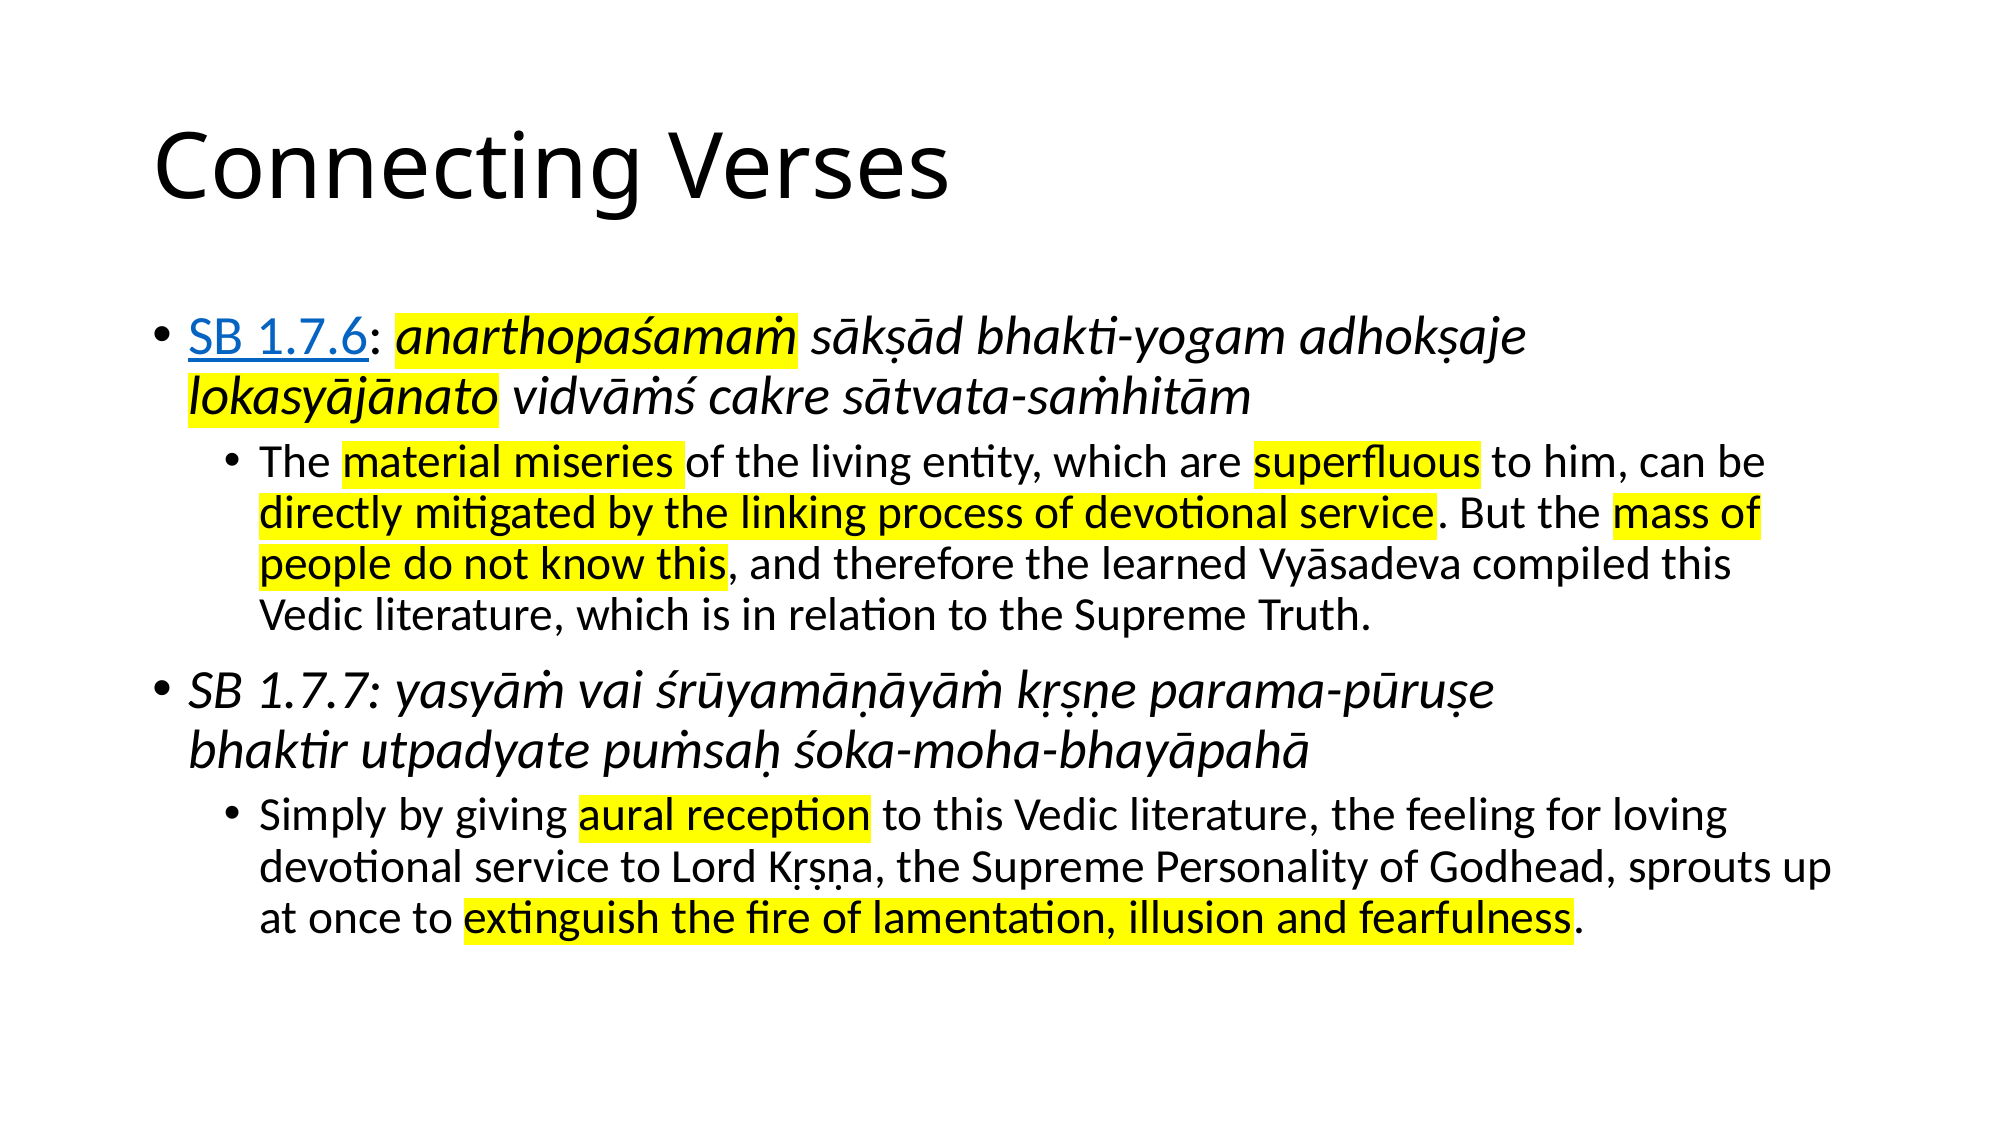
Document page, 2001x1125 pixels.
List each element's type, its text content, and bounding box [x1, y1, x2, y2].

list SB 1.7.6: anarthopaśamaṁ sākṣād bhakti-yogam adhokṣaje lokasyājānato vidvāṁś cakre sātvata-saṁhitām The material miseries of the living entity, which are superfluous to him, can be directly mitigated by the linking process of devotional service. But the mass of people do not know this, and therefore the learned Vyāsadeva compiled this Vedic literature, which is in relation to the Supreme Truth. SB 1.7.7: yasyāṁ vai śrūyamāṇāyāṁ kṛṣṇe parama-pūruṣe bhaktir utpadyate puṁsaḥ śoka-moha-bhayāpahā Simply by giving aural reception to this Vedic literature, the feeling for loving devotional service to Lord Kṛṣṇa, the Supreme Personality of Godhead, sprouts up at once to extinguish the fire of lamentation, illusion and fearfulness. [137, 299, 1863, 1014]
title Connecting Verses [137, 59, 1863, 278]
